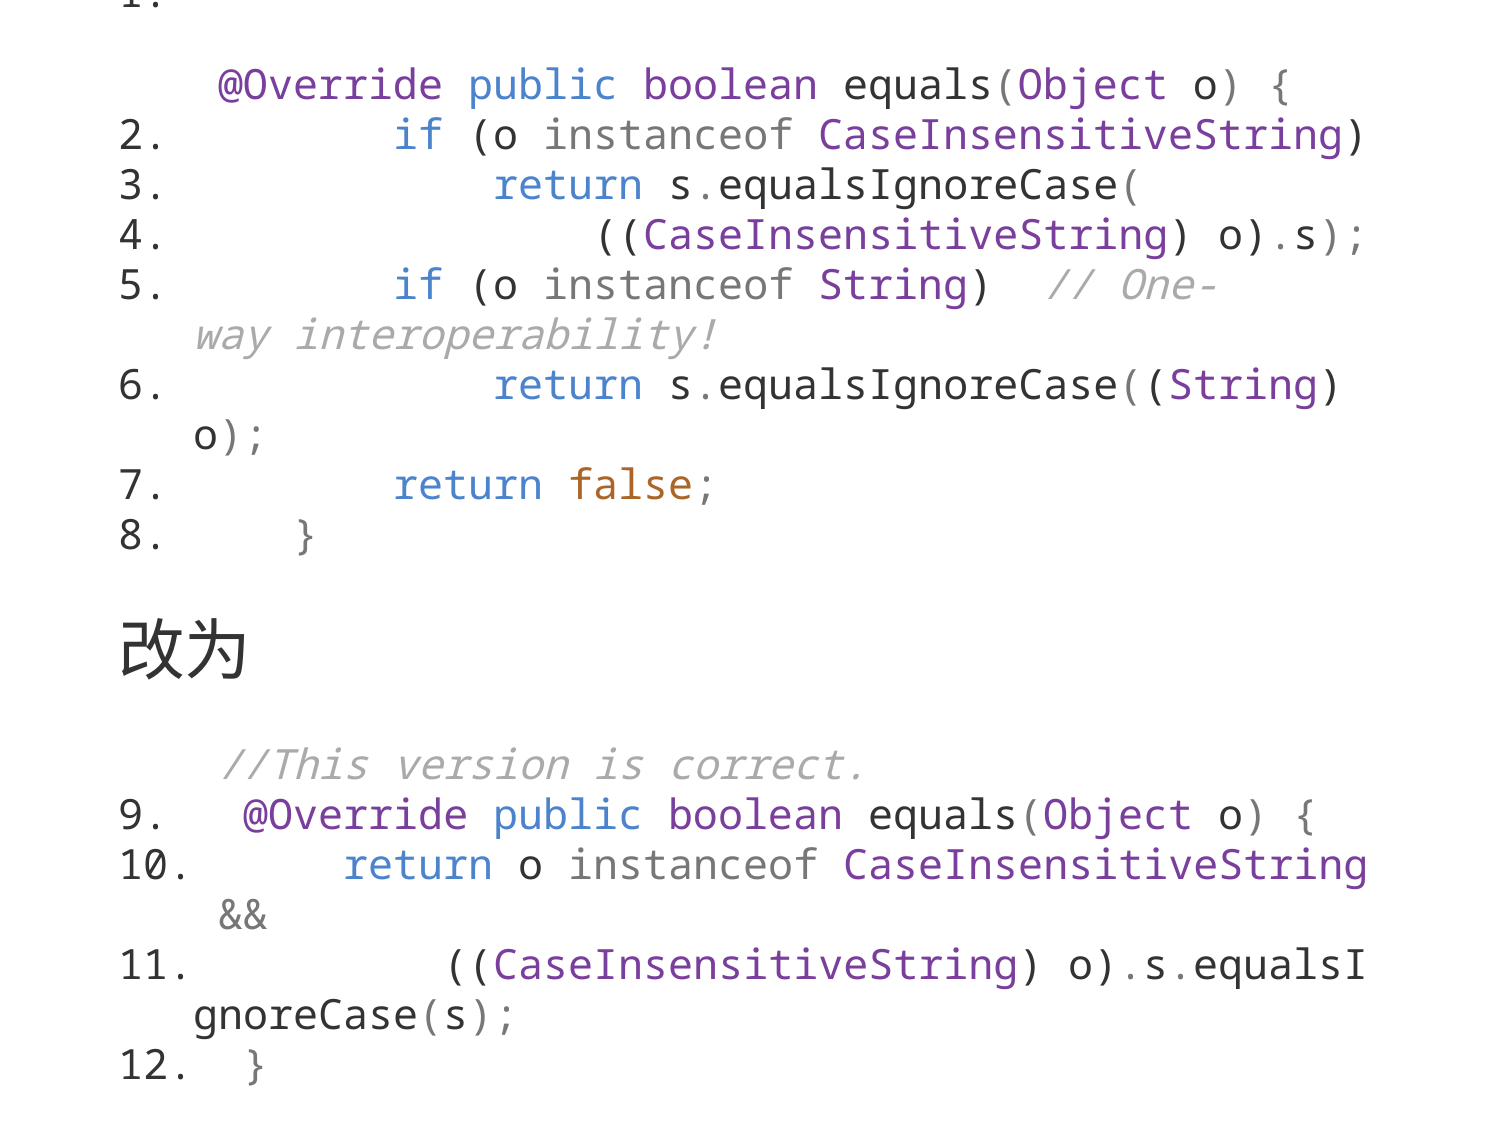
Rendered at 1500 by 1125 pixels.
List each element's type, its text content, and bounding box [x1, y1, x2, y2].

list @Override public boolean equals(Object o) { if (o instanceof CaseInsensitiveString) return s.equalsIgnoreCase( ((CaseInsensitiveString) o).s); if (o instanceof String) // One-way interoperability! return s.equalsIgnoreCase((String) o); return false; } 改为 //This version is correct. @Override public boolean equals(Object o) { return o instanceof CaseInsensitiveString && ((CaseInsensitiveString) o).s.equalsIgnoreCase(s); } [103, 0, 1397, 1093]
